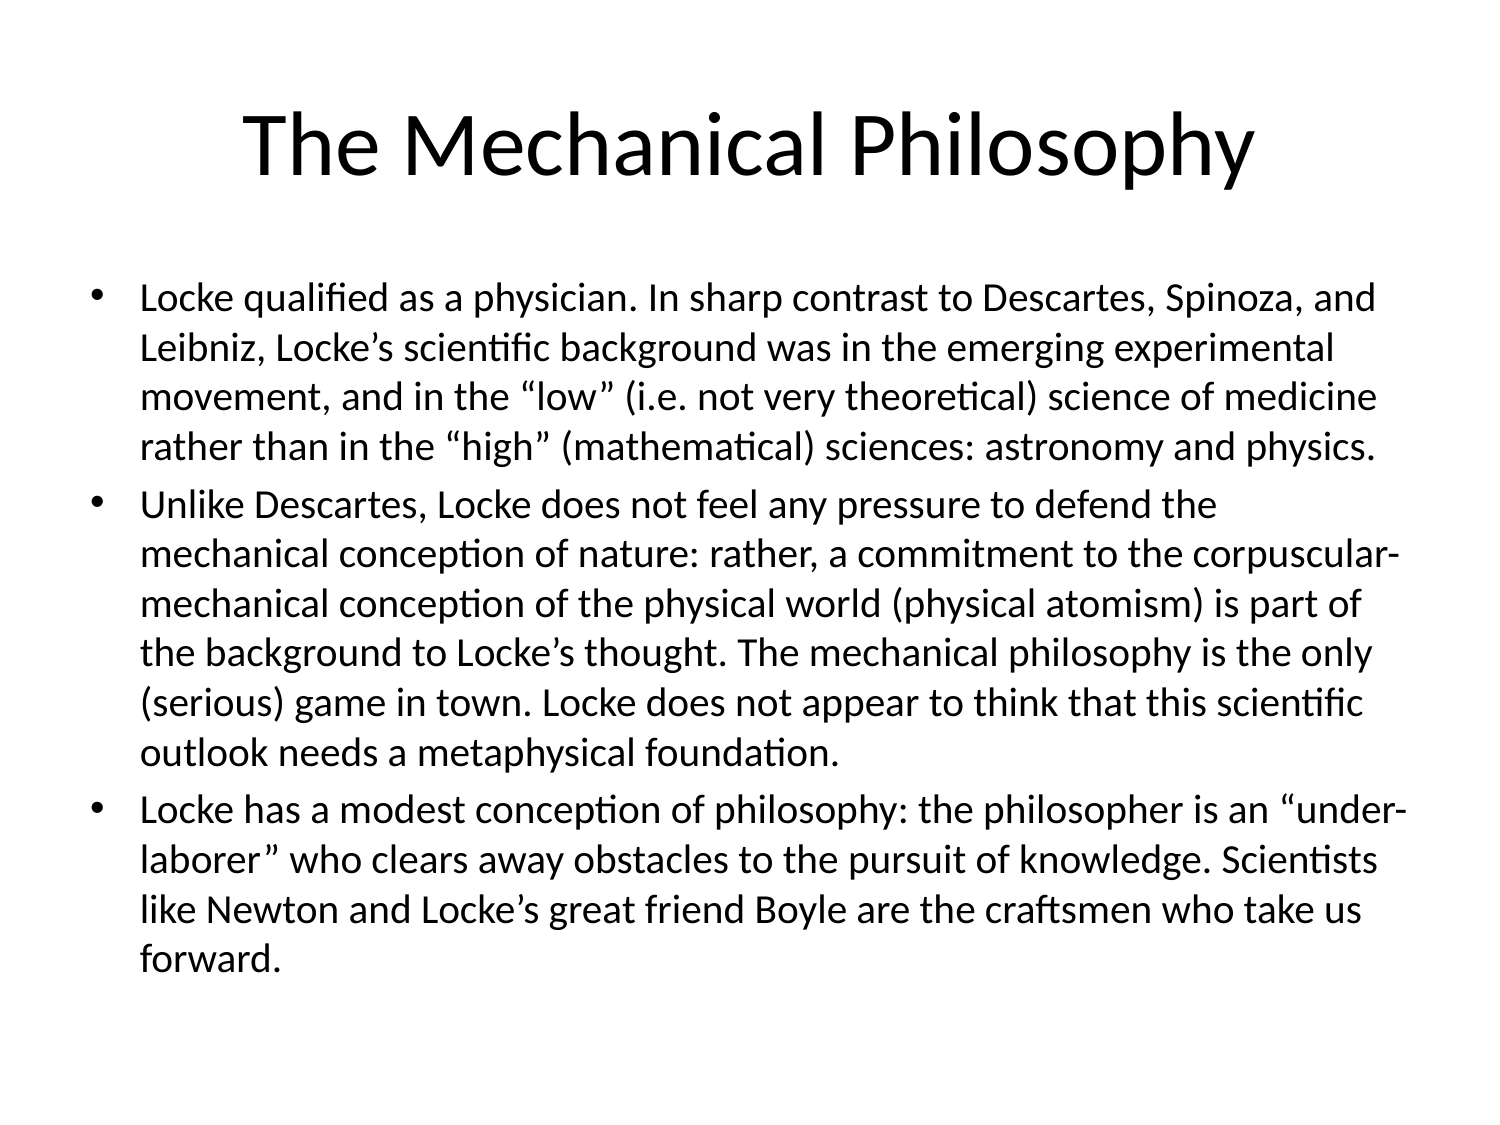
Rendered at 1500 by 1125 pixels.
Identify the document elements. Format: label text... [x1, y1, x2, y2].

title The Mechanical Philosophy [75, 45, 1425, 233]
list Locke qualified as a physician. In sharp contrast to Descartes, Spinoza, and Leibniz, Locke’s scientific background was in the emerging experimental movement, and in the “low” (i.e. not very theoretical) science of medicine rather than in the “high” (mathematical) sciences: astronomy and physics. Unlike Descartes, Locke does not feel any pressure to defend the mechanical conception of nature: rather, a commitment to the corpuscular-mechanical conception of the physical world (physical atomism) is part of the background to Locke’s thought. The mechanical philosophy is the only (serious) game in town. Locke does not appear to think that this scientific outlook needs a metaphysical foundation. Locke has a modest conception of philosophy: the philosopher is an “under-laborer” who clears away obstacles to the pursuit of knowledge. Scientists like Newton and Locke’s great friend Boyle are the craftsmen who take us forward. [75, 262, 1425, 1005]
